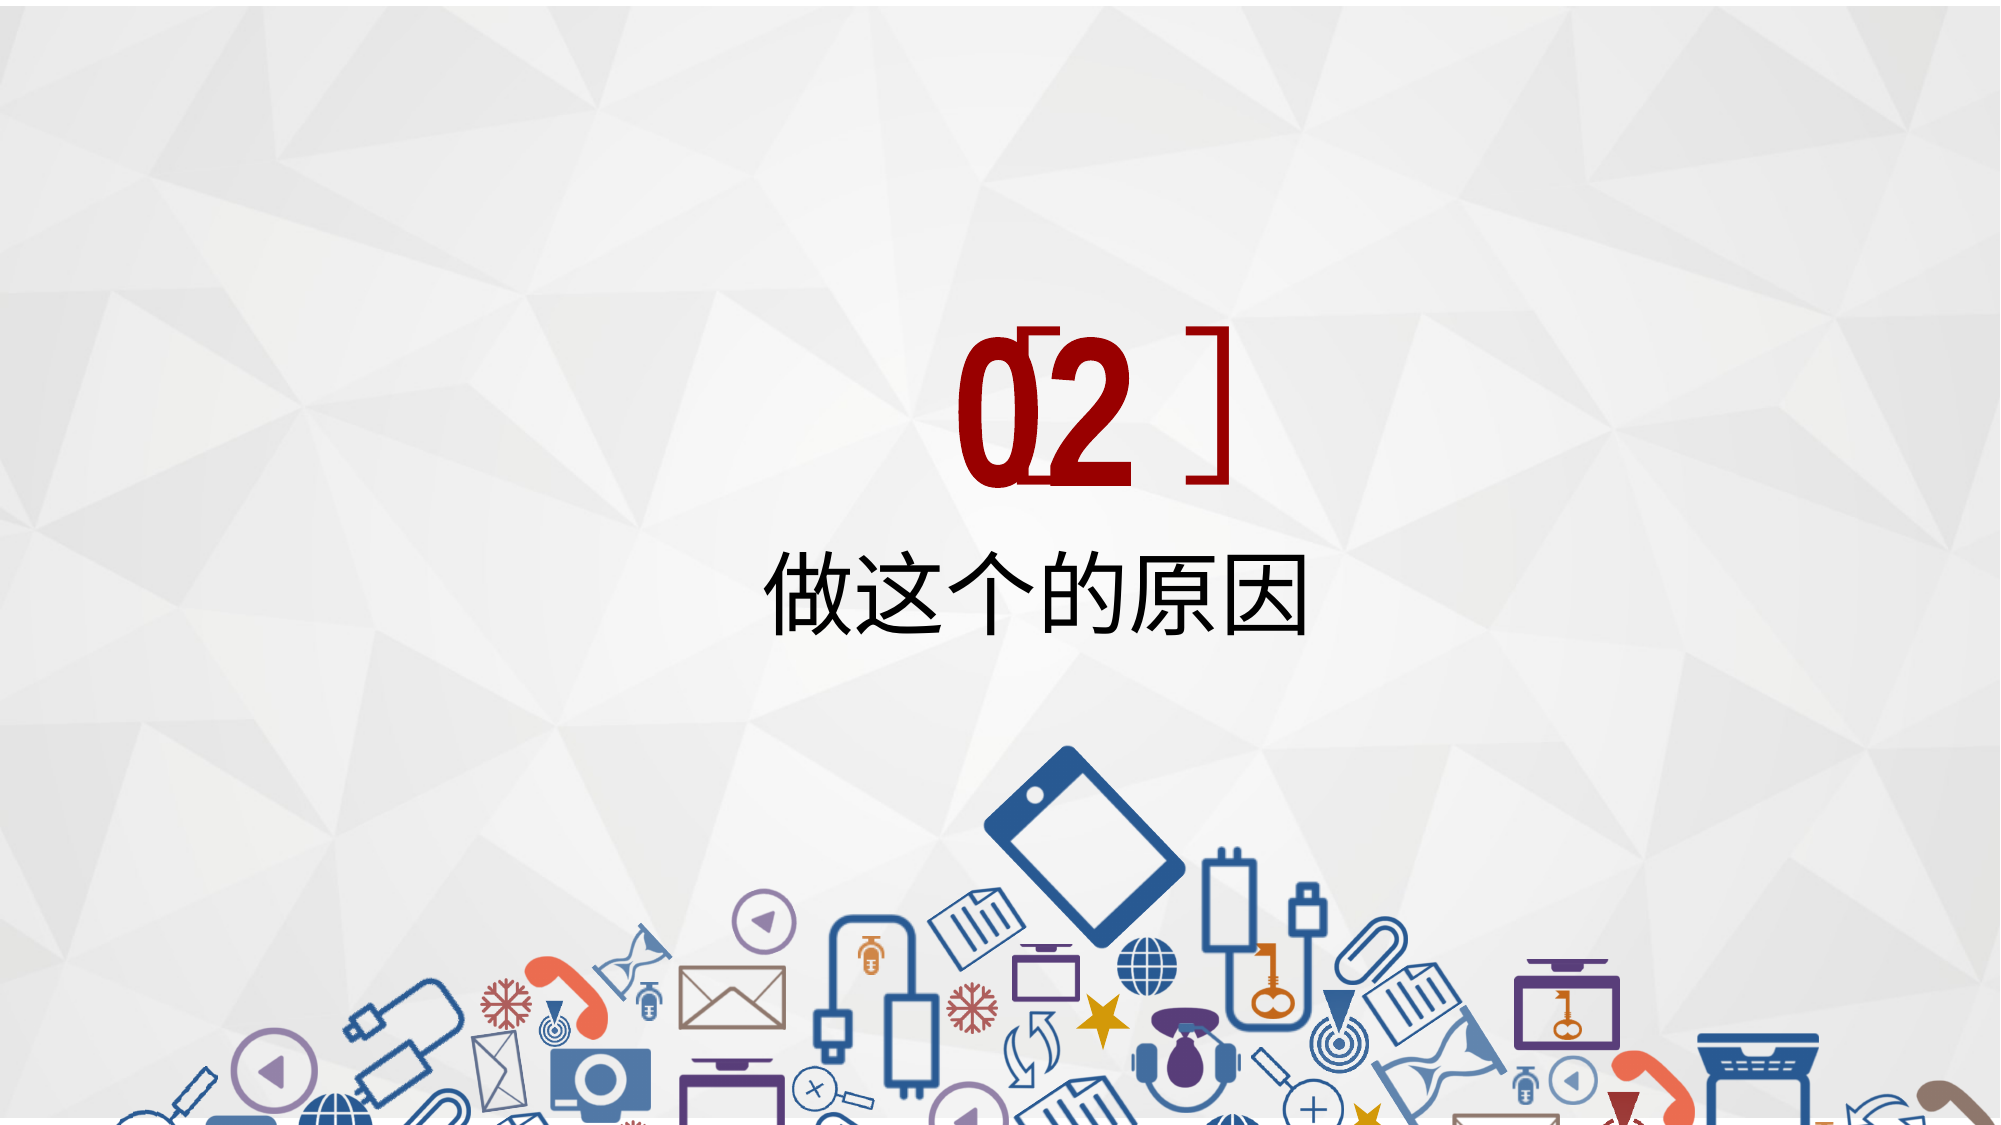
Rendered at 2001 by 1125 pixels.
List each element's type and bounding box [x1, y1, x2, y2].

text_box [101, 739, 2000, 1125]
picture [0, 6, 2000, 1119]
